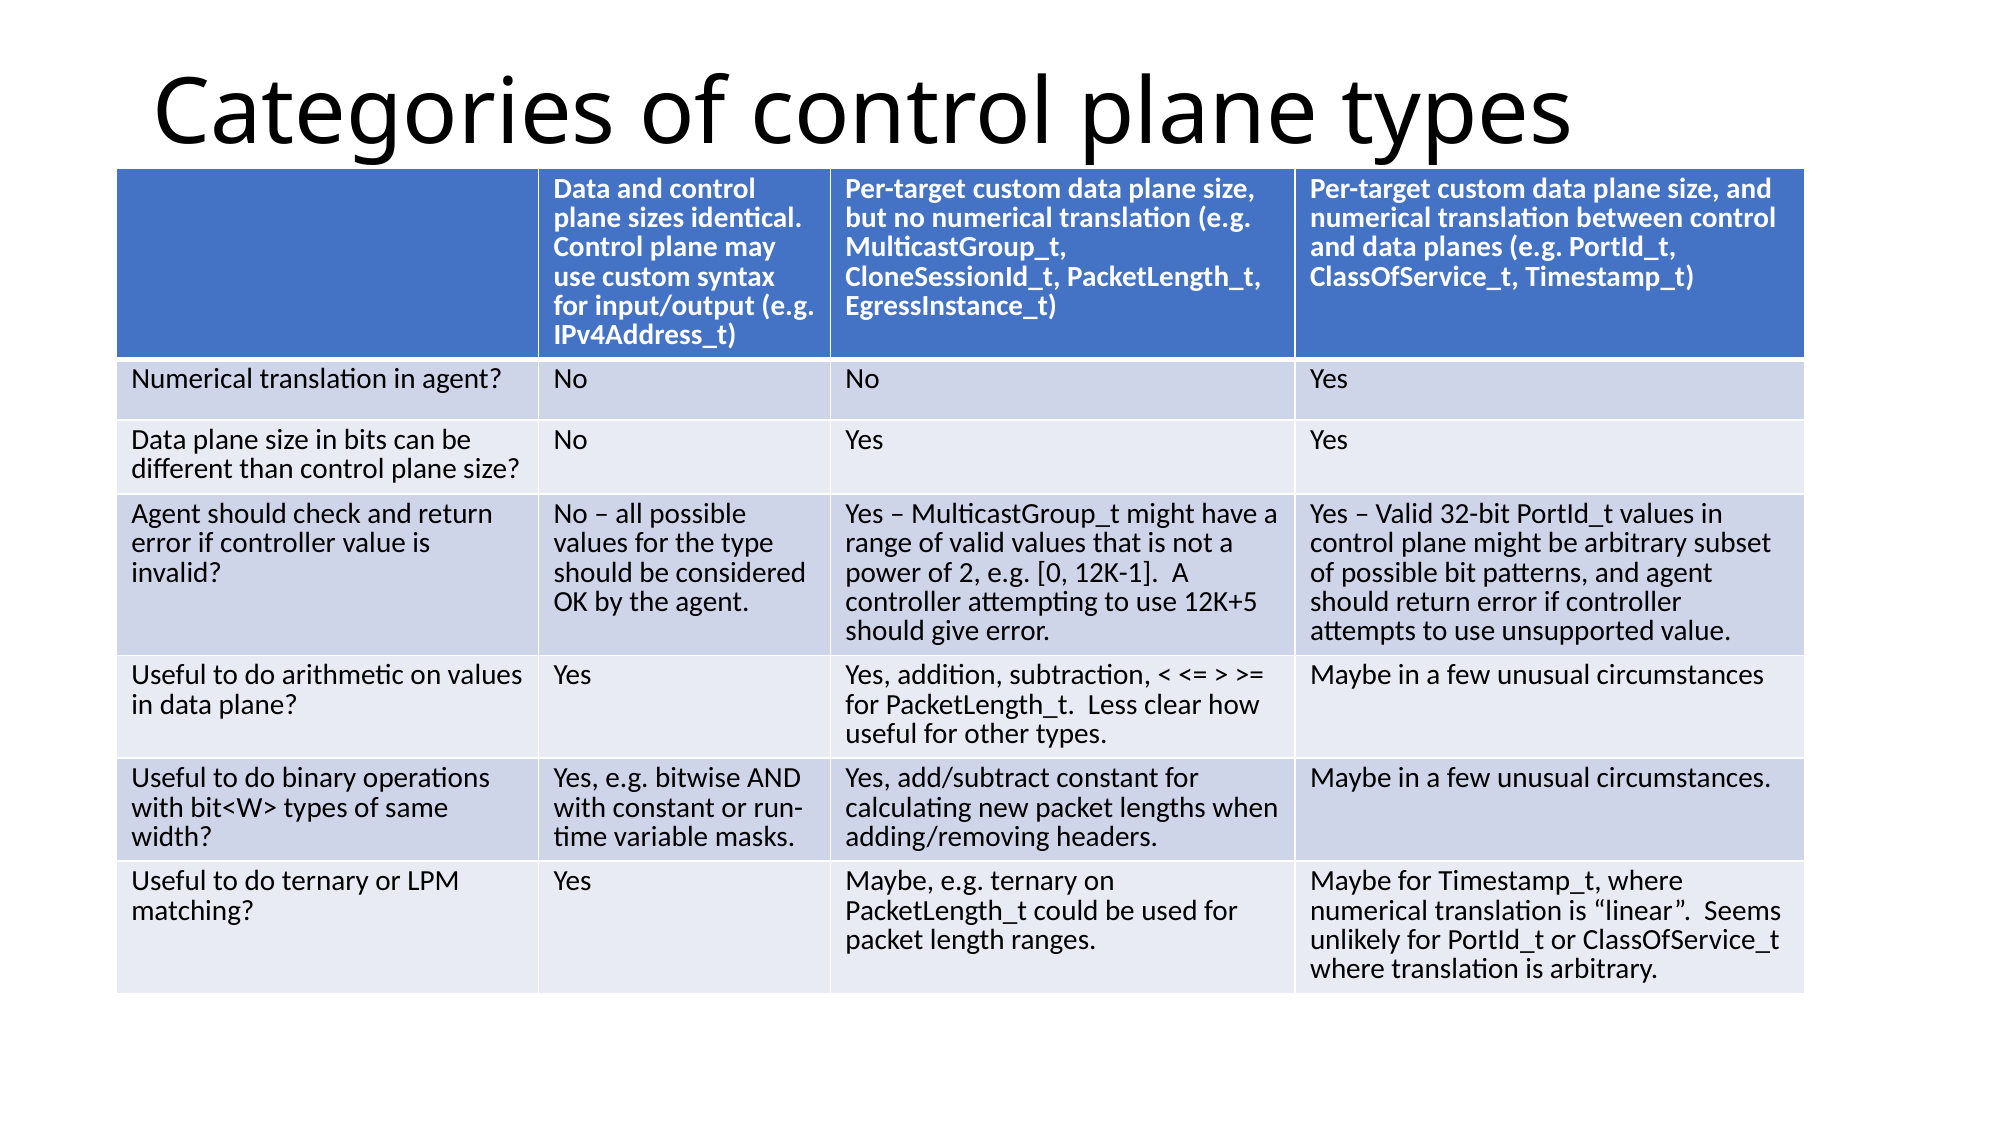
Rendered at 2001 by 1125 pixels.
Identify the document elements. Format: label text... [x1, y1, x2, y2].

table_cell Maybe in a few unusual circumstances [1296, 656, 1804, 757]
table_cell Yes, addition, subtraction, < <= > >= for PacketLength_t. Less clear how useful for other types. [831, 656, 1294, 757]
table_header Per-target custom data plane size, but no numerical translation (e.g. MulticastGroup_t, CloneSessionId_t, PacketLength_t, EgressInstance_t) [831, 169, 1294, 357]
table_cell Yes [1296, 421, 1804, 493]
table_cell Useful to do arithmetic on values in data plane? [117, 656, 538, 757]
title Categories of control plane types [137, 59, 1863, 278]
table_cell Yes [539, 862, 830, 993]
table_cell Yes [539, 656, 830, 757]
table_cell Yes [1296, 362, 1804, 419]
table_cell Numerical translation in agent? [117, 362, 538, 419]
table_cell No – all possible values for the type should be considered OK by the agent. [539, 495, 830, 655]
table_cell Yes – MulticastGroup_t might have a range of valid values that is not a power of 2, e.g. [0, 12K-1]. A controller attempting to use 12K+5 should give error. [831, 495, 1294, 655]
table_header [117, 169, 538, 357]
table_header Data and control plane sizes identical. Control plane may use custom syntax for input/output (e.g. IPv4Address_t) [539, 169, 830, 357]
table_cell Maybe in a few unusual circumstances. [1296, 759, 1804, 860]
table_cell Yes, add/subtract constant for calculating new packet lengths when adding/removing headers. [831, 759, 1294, 860]
table_cell Data plane size in bits can be different than control plane size? [117, 421, 538, 493]
table_cell Useful to do binary operations with bit<W> types of same width? [117, 759, 538, 860]
table_cell No [539, 362, 830, 419]
table_cell No [831, 362, 1294, 419]
table_cell Maybe, e.g. ternary on PacketLength_t could be used for packet length ranges. [831, 862, 1294, 993]
table_cell Agent should check and return error if controller value is invalid? [117, 495, 538, 655]
table_cell Yes [831, 421, 1294, 493]
table_header Per-target custom data plane size, and numerical translation between control and data planes (e.g. PortId_t, ClassOfService_t, Timestamp_t) [1296, 169, 1804, 357]
table_cell Yes – Valid 32-bit PortId_t values in control plane might be arbitrary subset of possible bit patterns, and agent should return error if controller attempts to use unsupported value. [1296, 495, 1804, 655]
table_cell No [539, 421, 830, 493]
table_cell Maybe for Timestamp_t, where numerical translation is “linear”. Seems unlikely for PortId_t or ClassOfService_t where translation is arbitrary. [1296, 862, 1804, 993]
table_cell Useful to do ternary or LPM matching? [117, 862, 538, 993]
table_cell Yes, e.g. bitwise AND with constant or run-time variable masks. [539, 759, 830, 860]
